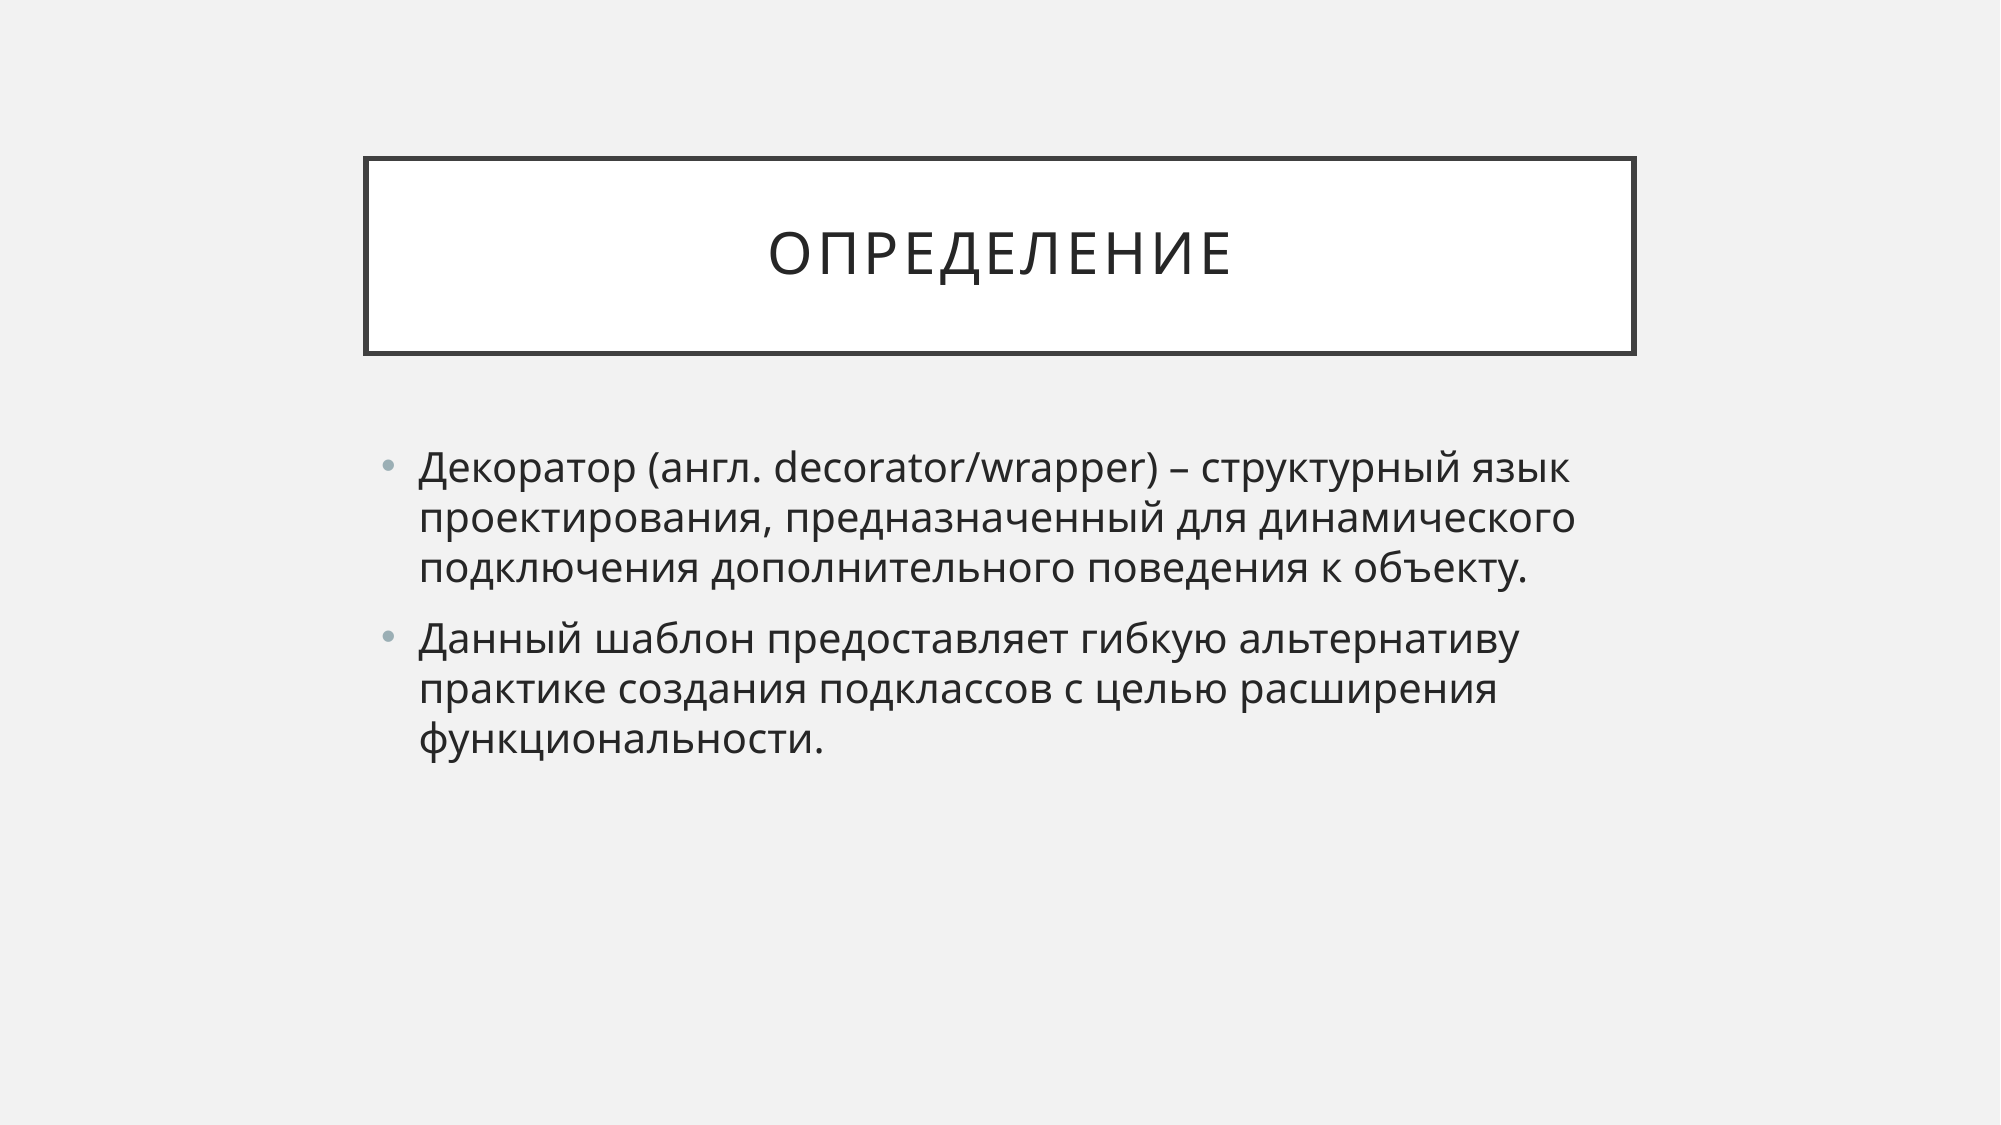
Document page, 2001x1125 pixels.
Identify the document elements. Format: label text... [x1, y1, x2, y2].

list Декоратор (англ. decorator/wrapper) – структурный язык проектирования, предназначенный для динамического подключения дополнительного поведения к объекту. Данный шаблон предоставляет гибкую альтернативу практике создания подклассов с целью расширения функциональности. [366, 432, 1634, 942]
title Определение [363, 156, 1637, 356]
